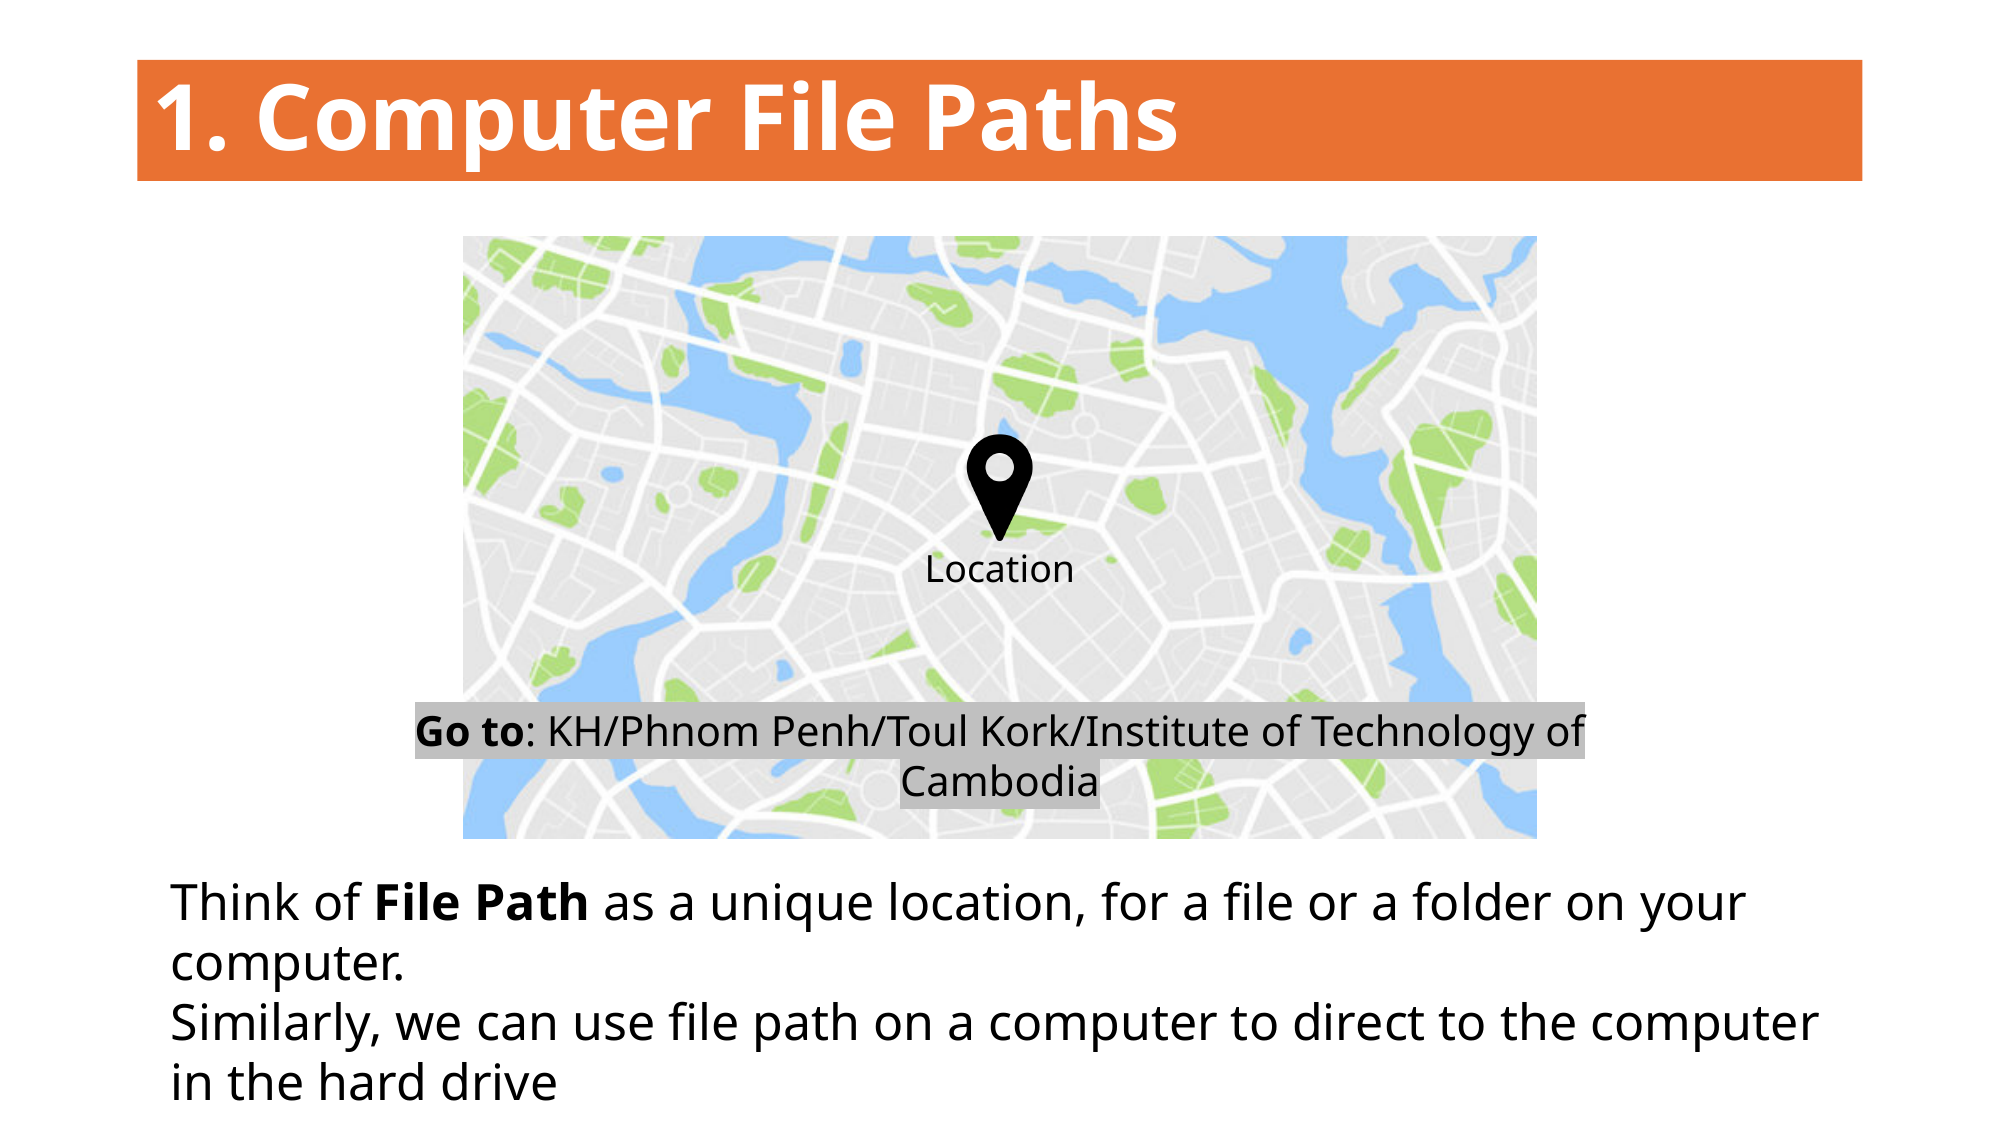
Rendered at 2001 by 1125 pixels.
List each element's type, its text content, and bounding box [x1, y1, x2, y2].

text_box Think of File Path as a unique location, for a file or a folder on your computer. Similarly, we can use file path on a computer to direct to the computer in the hard drive [156, 862, 1844, 1118]
title 1. Computer File Paths [137, 59, 1863, 181]
picture [924, 411, 1076, 563]
text_box Go to: KH/Phnom Penh/Toul Kork/Institute of Technology of Cambodia [1537, 697, 1649, 813]
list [463, 235, 1537, 840]
text_box Go to: KH/Phnom Penh/Toul Kork/Institute of Technology of Cambodia [351, 697, 463, 813]
